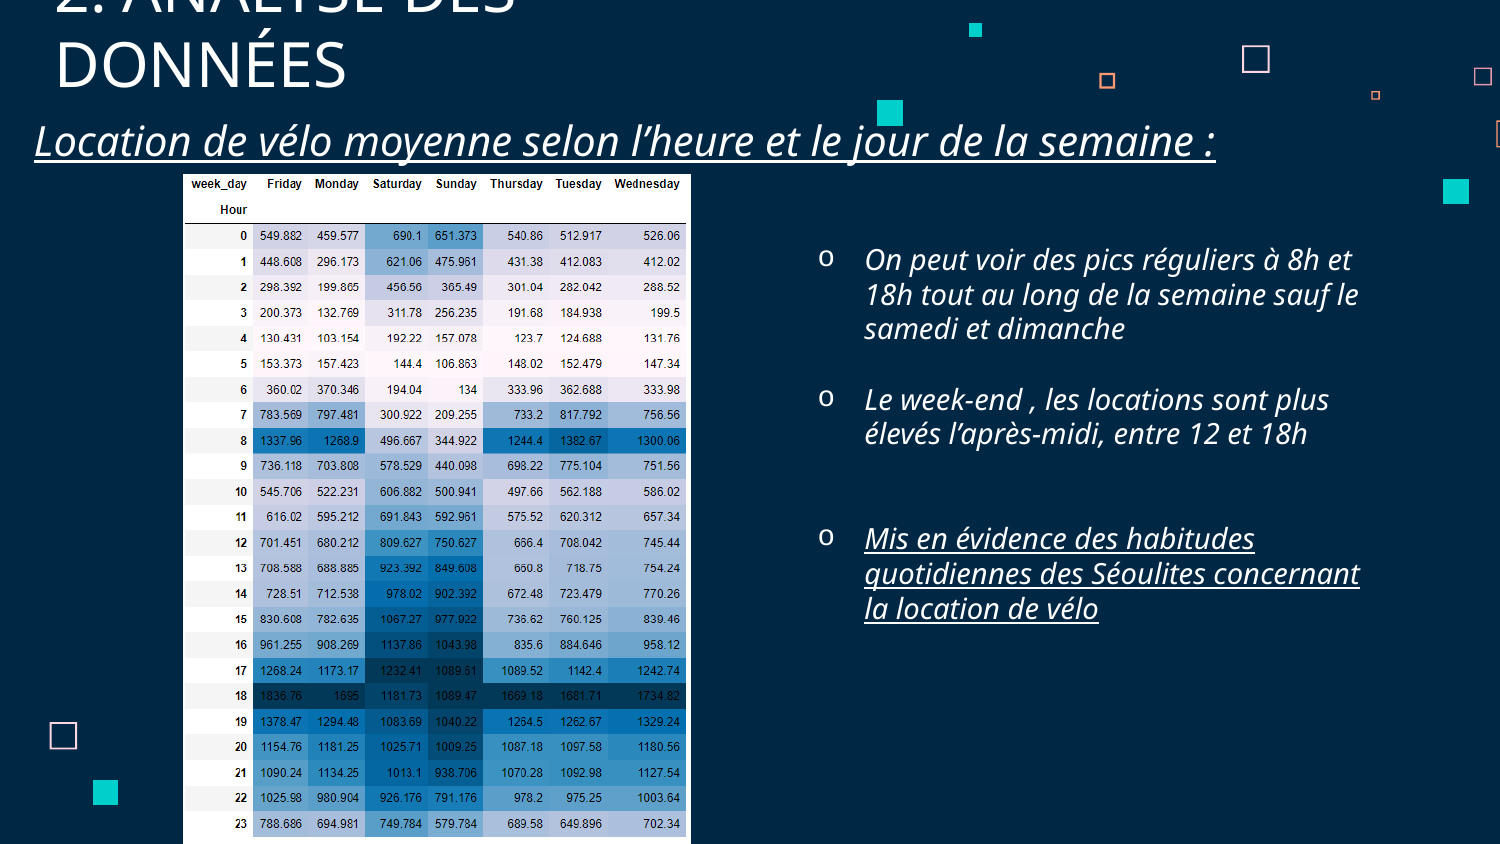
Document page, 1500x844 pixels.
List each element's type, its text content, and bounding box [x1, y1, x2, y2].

text_box [877, 100, 903, 107]
picture [182, 174, 691, 844]
text_box On peut voir des pics réguliers à 8h et 18h tout au long de la semaine sauf le samedi et dimanche Le week-end , les locations sont plus élevés l’après-midi, entre 12 et 18h Mis en évidence des habitudes quotidiennes des Séoulites concernant la location de vélo [802, 233, 1379, 633]
text_box Location de vélo moyenne selon l’heure et le jour de la semaine : [18, 107, 1482, 173]
title 2. ANALYSE DES DONNÉES [39, 20, 815, 107]
